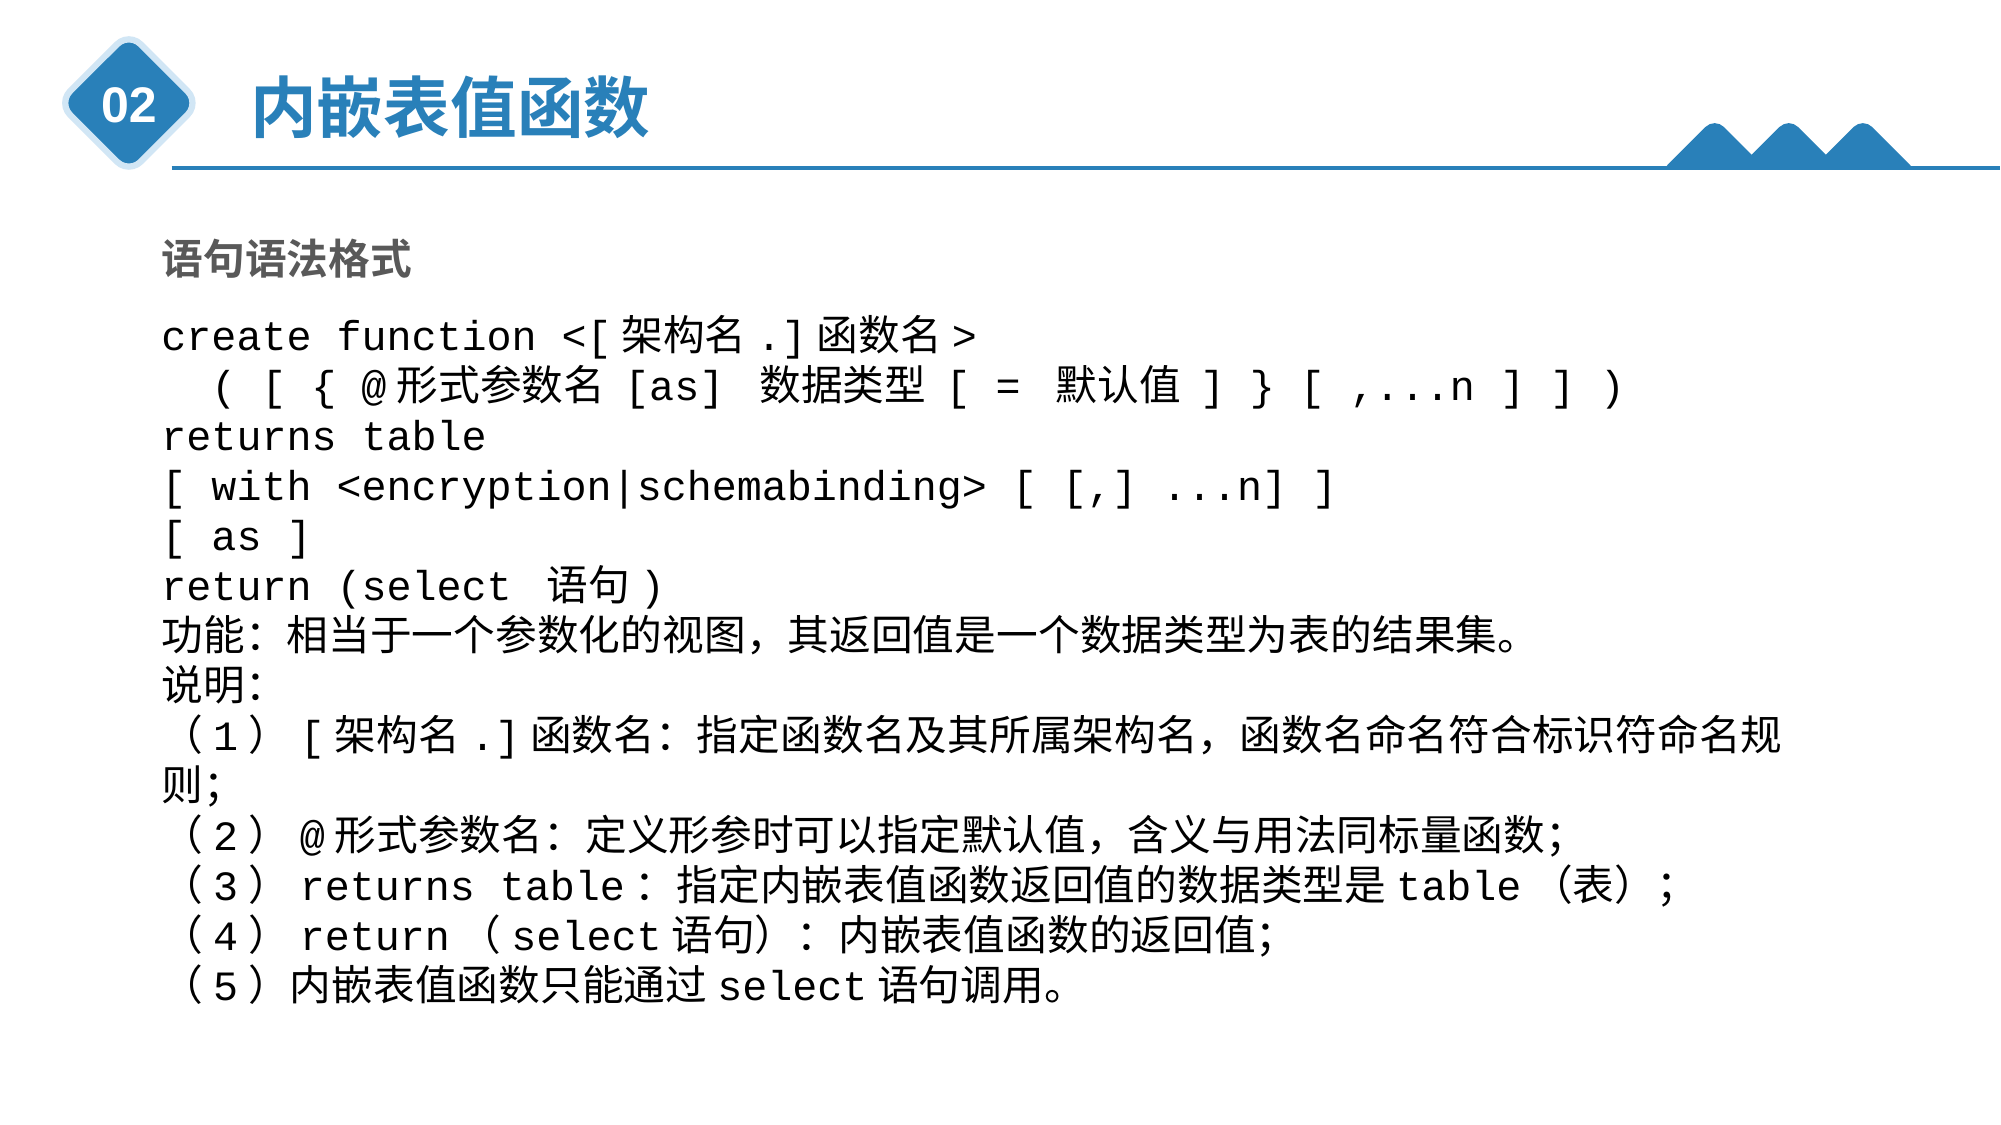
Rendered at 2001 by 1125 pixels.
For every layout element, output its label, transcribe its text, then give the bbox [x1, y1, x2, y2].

text_box [64, 73, 86, 133]
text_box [146, 215, 1840, 973]
text_box [94, 38, 163, 65]
text_box [94, 141, 163, 168]
text_box [1738, 122, 1826, 167]
text_box 内嵌表值函数 [235, 58, 666, 153]
text_box [172, 74, 194, 132]
text_box [1664, 122, 1752, 167]
text_box 02 [86, 65, 172, 141]
text_box [1813, 122, 1913, 167]
